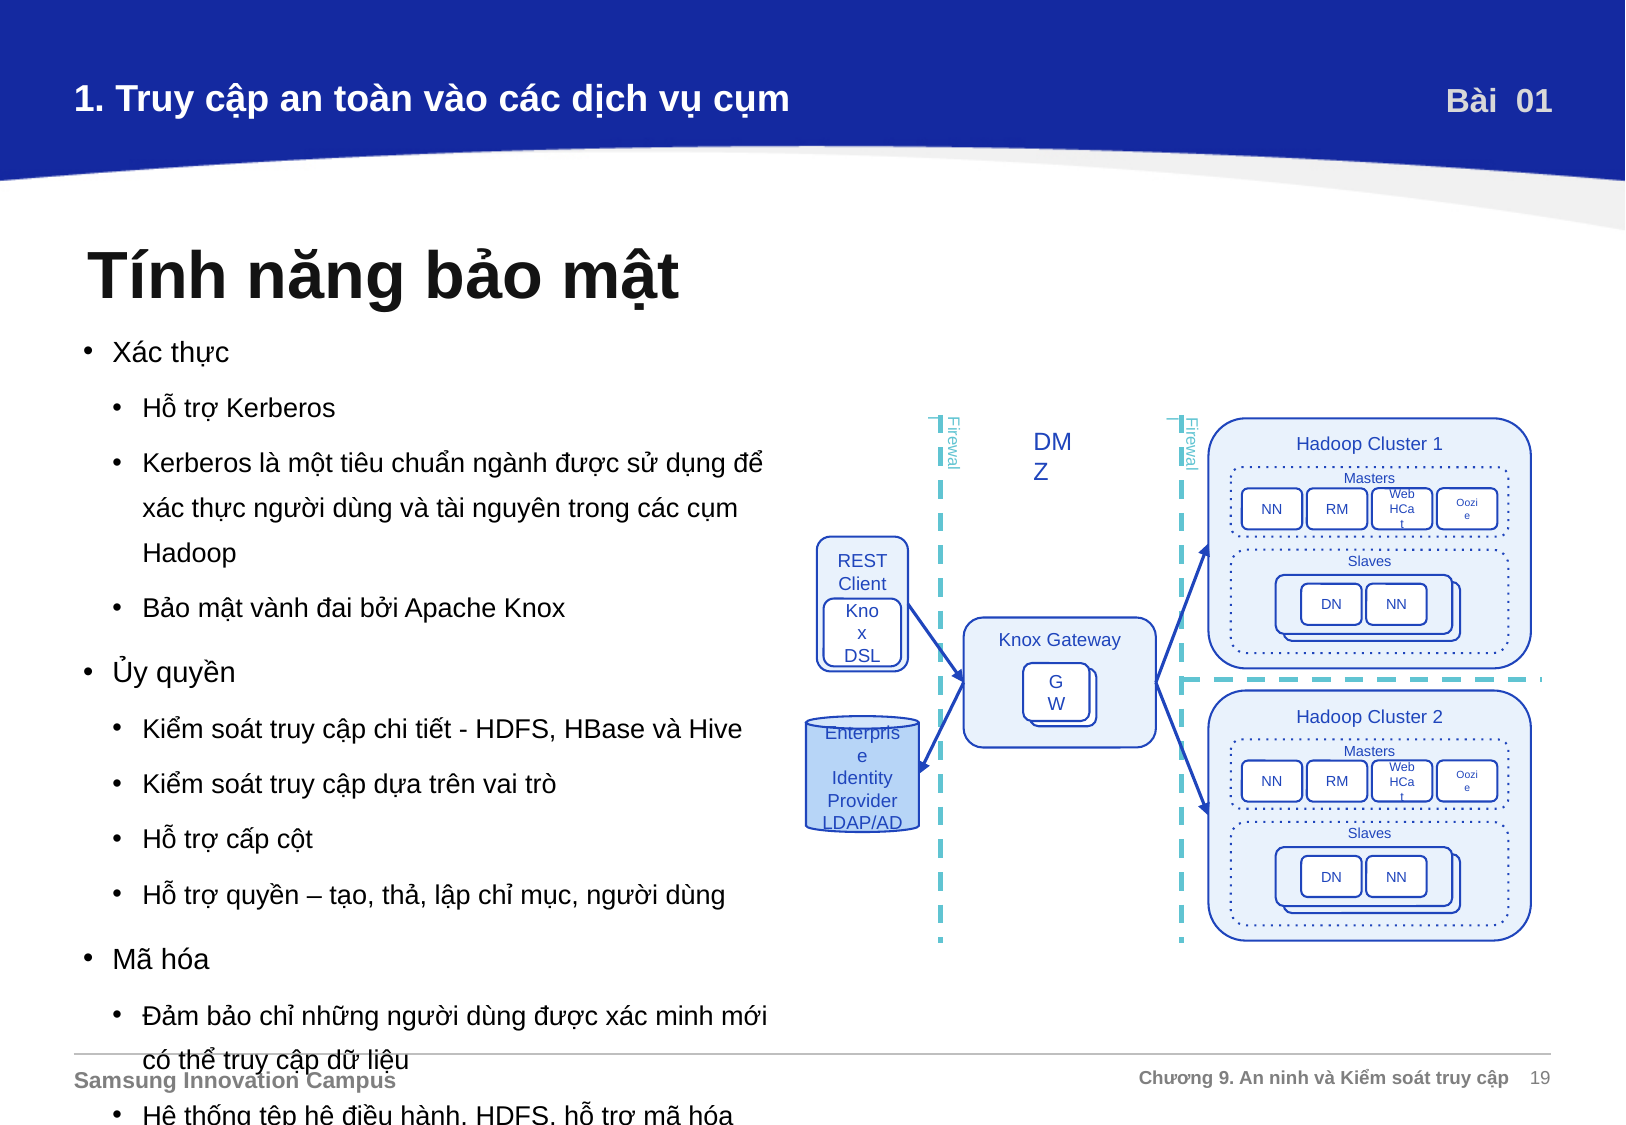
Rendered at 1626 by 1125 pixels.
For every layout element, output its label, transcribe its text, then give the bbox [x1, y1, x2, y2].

list 1. Truy cập an toàn vào các dịch vụ cụm [73, 73, 980, 119]
list Bài 01 [1423, 79, 1554, 120]
list Xác thực Hỗ trợ Kerberos Kerberos là một tiêu chuẩn ngành được sử dụng để xác thực người dùng và tài nguyên trong các cụm Hadoop Bảo mật vành đai bởi Apache Knox Ủy quyền Kiểm soát truy cập chi tiết - HDFS, HBase và Hive Kiểm soát truy cập dựa trên vai trò Hỗ trợ cấp cột Hỗ trợ quyền – tạo, thả, lập chỉ mục, người dùng Mã hóa Đảm bảo chỉ những người dùng được xác minh mới có thể truy cập dữ liệu Hệ thống tệp hệ điều hành, HDFS, hỗ trợ mã hóa cấp độ mạng [83, 323, 770, 1003]
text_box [805, 401, 1542, 943]
list Tính năng bảo mật [87, 230, 1531, 312]
picture [0, 0, 1625, 1125]
